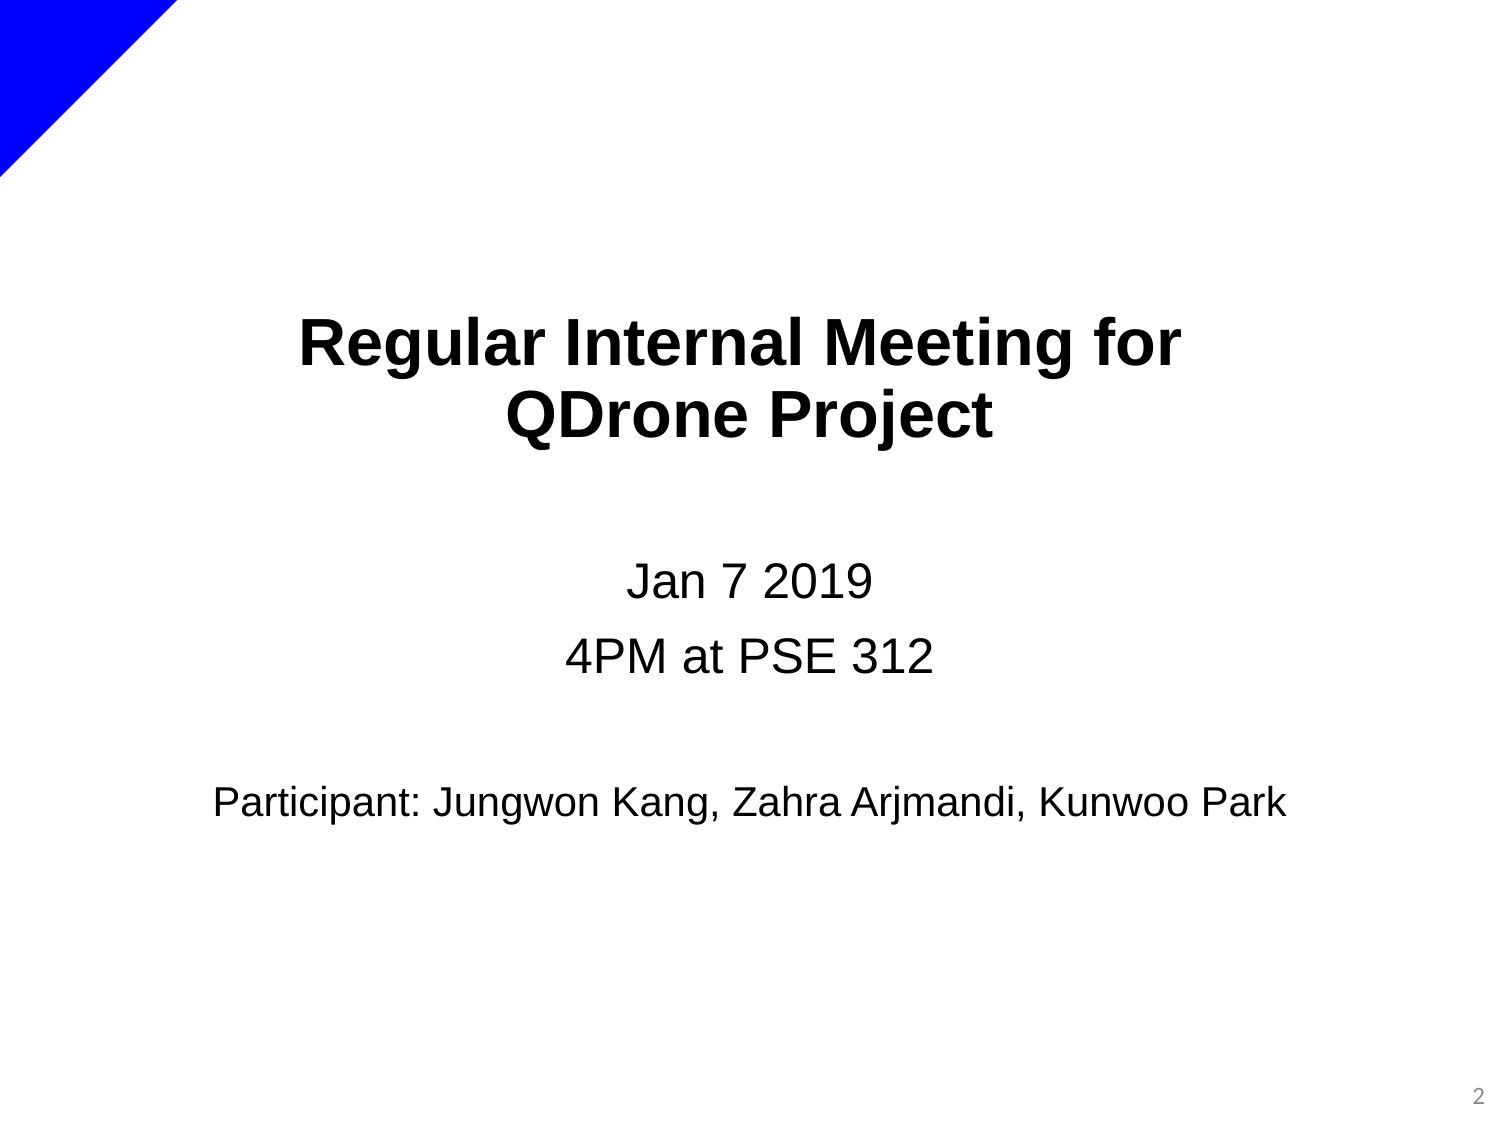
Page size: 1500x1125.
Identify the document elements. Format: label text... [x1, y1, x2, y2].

subtitle Jan 7 2019 4PM at PSE 312 Participant: Jungwon Kang, Zahra Arjmandi, Kunwoo Park [187, 548, 1313, 950]
slide_number 2 [1162, 1065, 1500, 1125]
title Regular Internal Meeting for QDrone Project [112, 184, 1388, 576]
text_box [0, 0, 179, 179]
